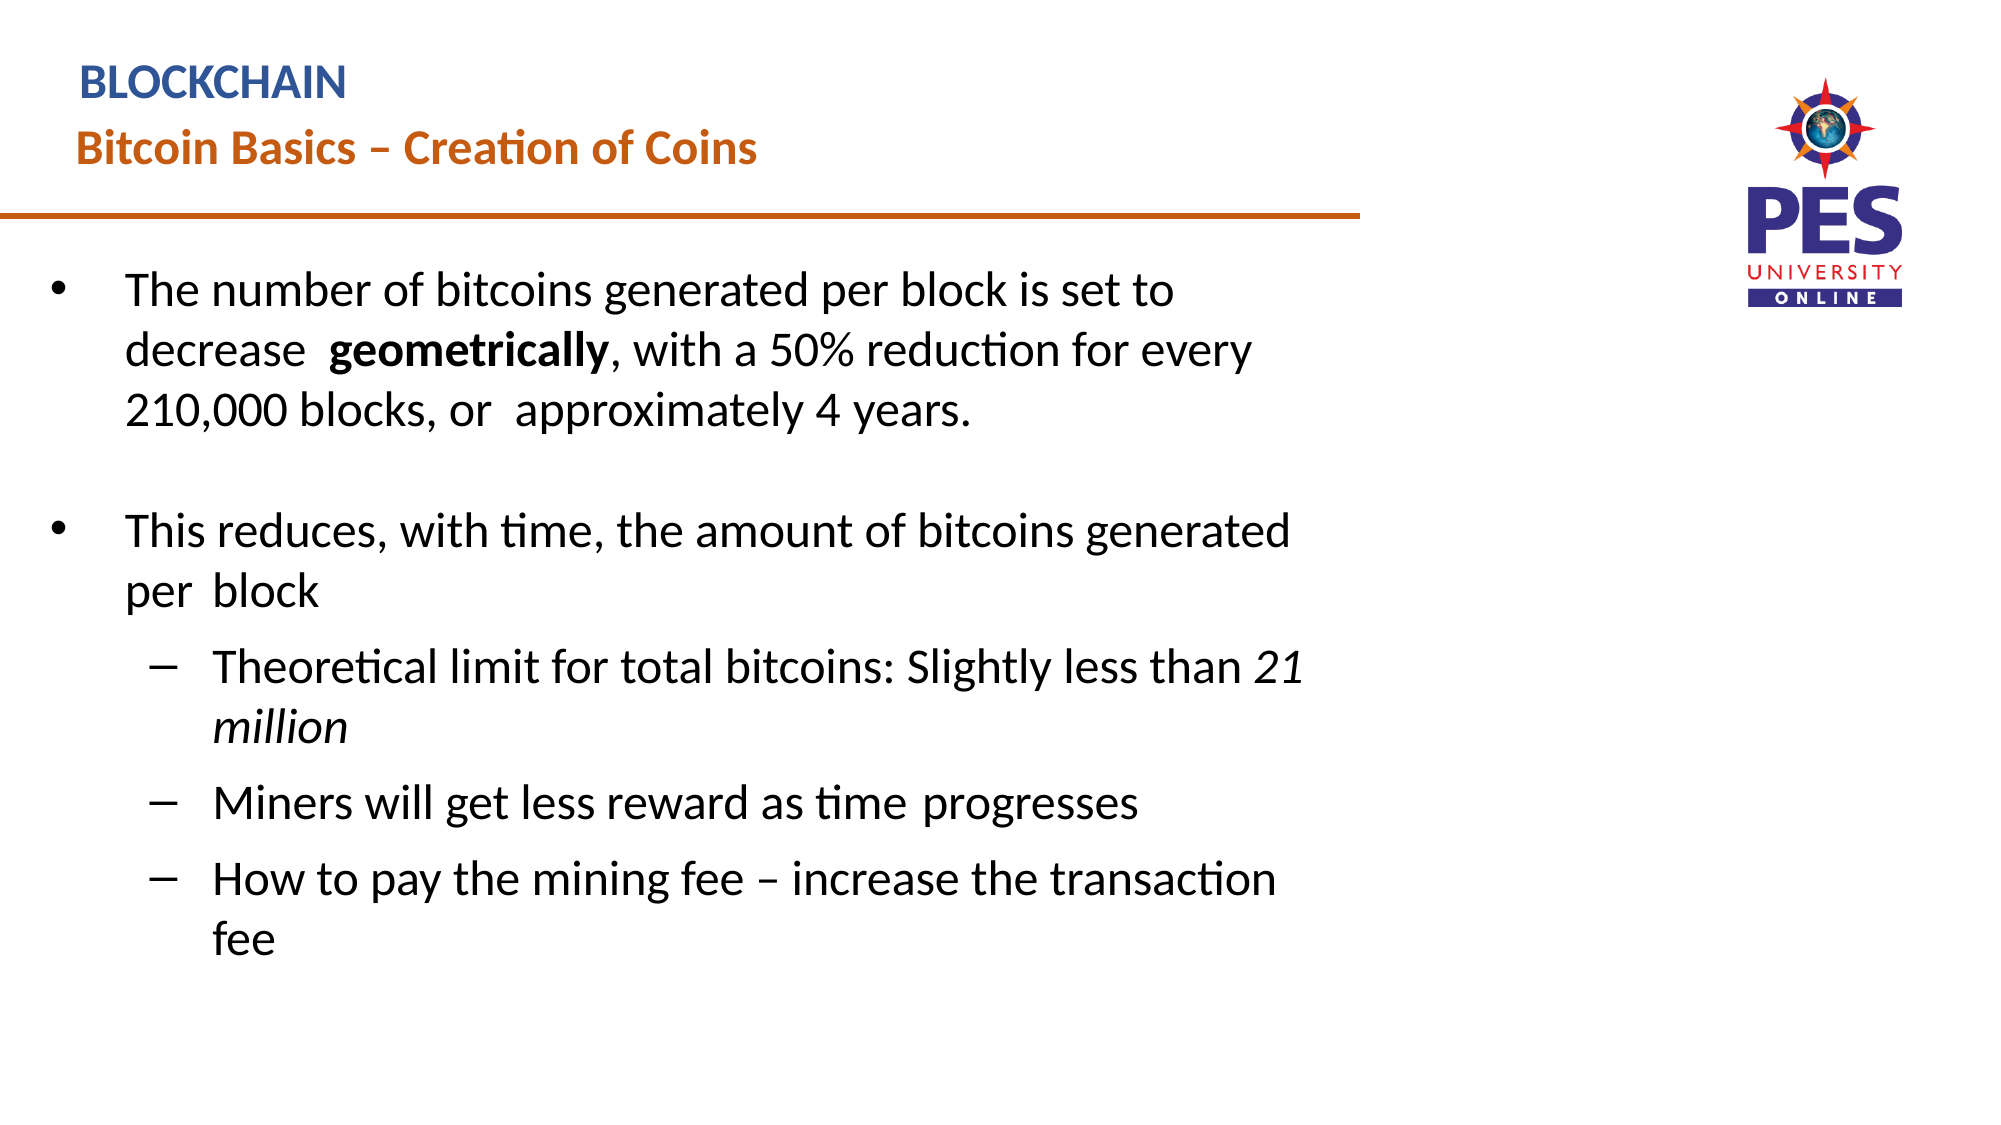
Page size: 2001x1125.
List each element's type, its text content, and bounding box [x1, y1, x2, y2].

text_box Bitcoin Basics – Creation of Coins [60, 106, 1374, 182]
text_box BLOCKCHAIN [64, 41, 1295, 117]
text_box The number of bitcoins generated per block is set to decrease geometrically, with a 50% reduction for every 210,000 blocks, or approximately 4 years. This reduces, with time, the amount of bitcoins generated per block Theoretical limit for total bitcoins: Slightly less than 21 million Miners will get less reward as time progresses How to pay the mining fee – increase the transaction fee [32, 249, 1443, 973]
picture [1748, 76, 1902, 307]
